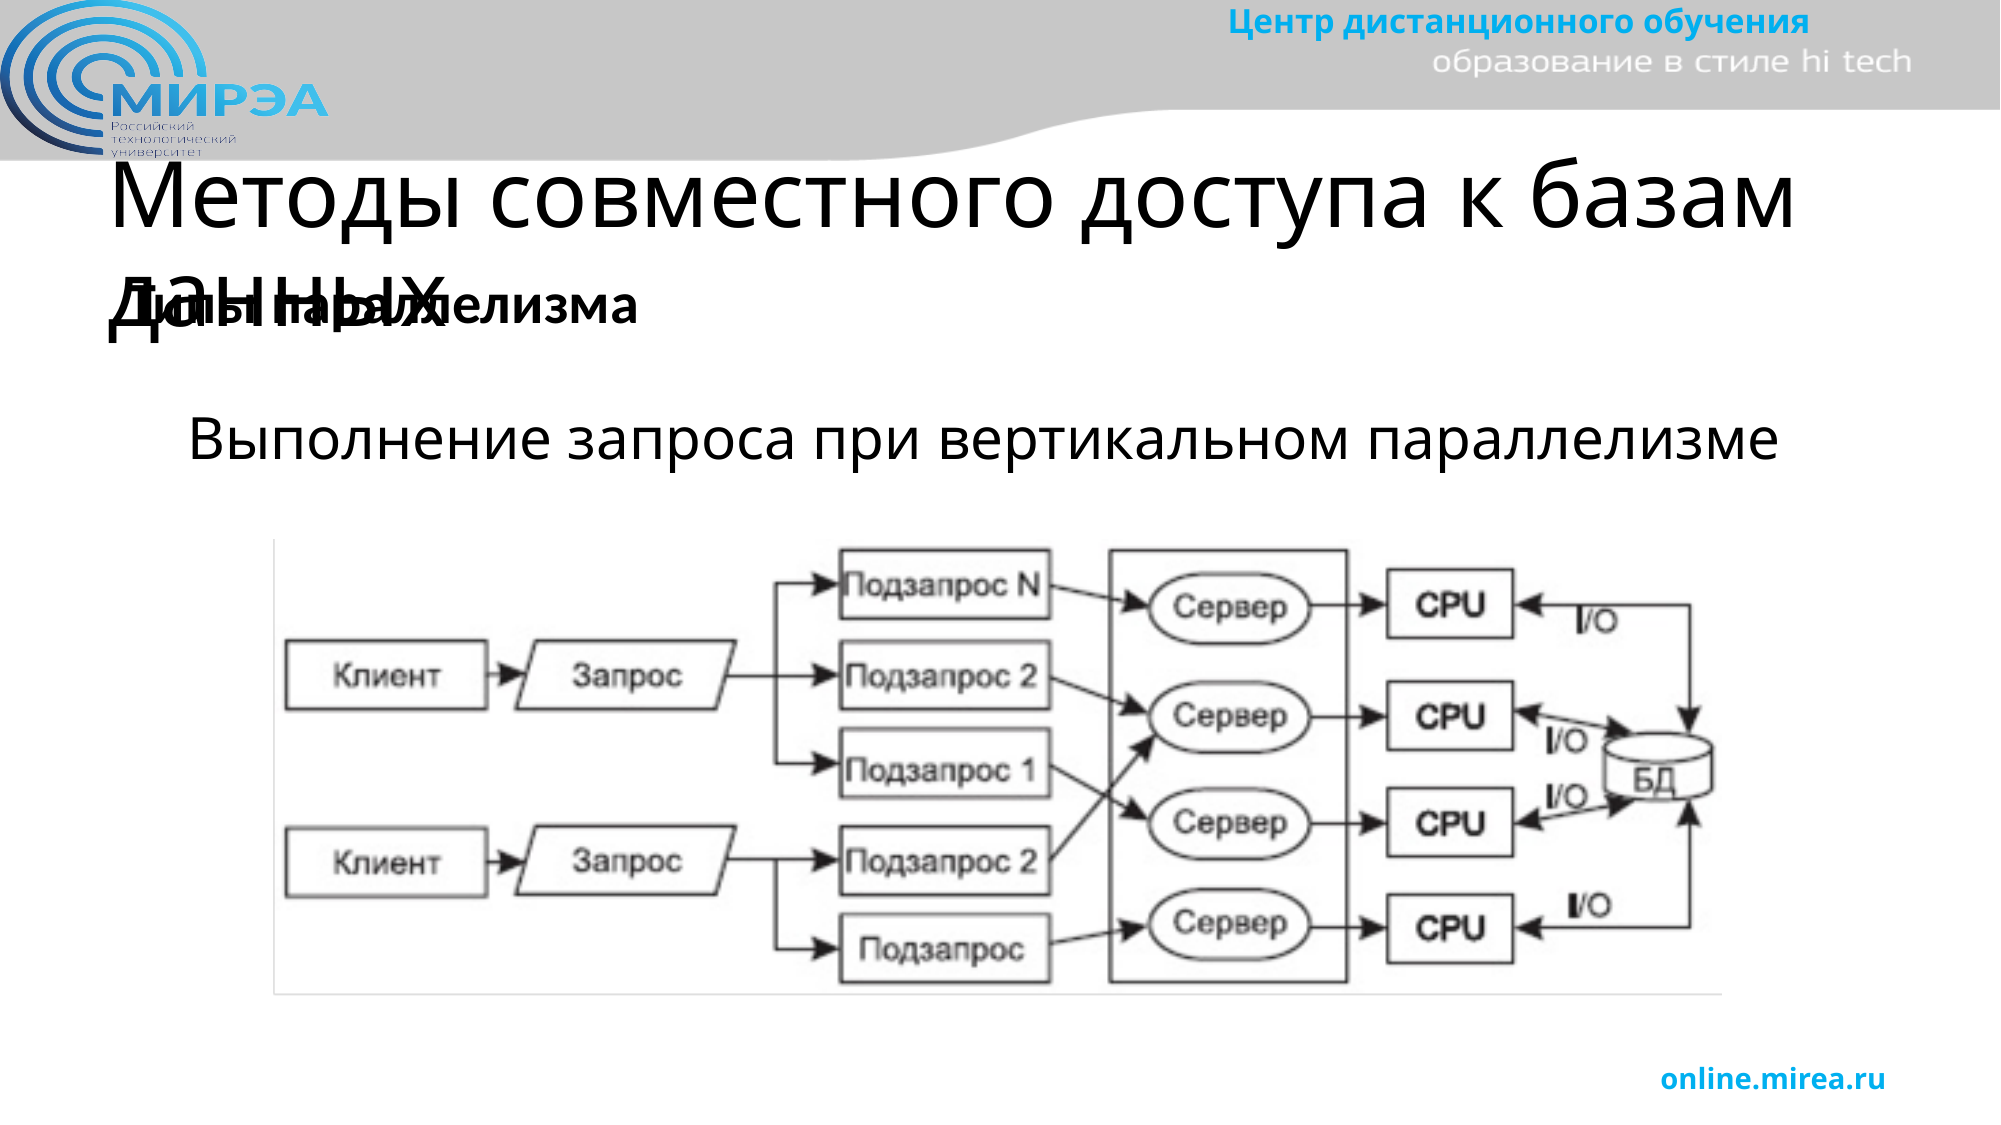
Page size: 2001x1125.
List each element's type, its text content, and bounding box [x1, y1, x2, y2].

text_box Выполнение запроса при вертикальном параллелизме [172, 394, 1811, 479]
picture [272, 539, 1722, 998]
text_box Типы параллелизма [38, 265, 1960, 344]
picture [0, 0, 329, 159]
title Методы совместного доступа к базам данных [92, 141, 1907, 246]
